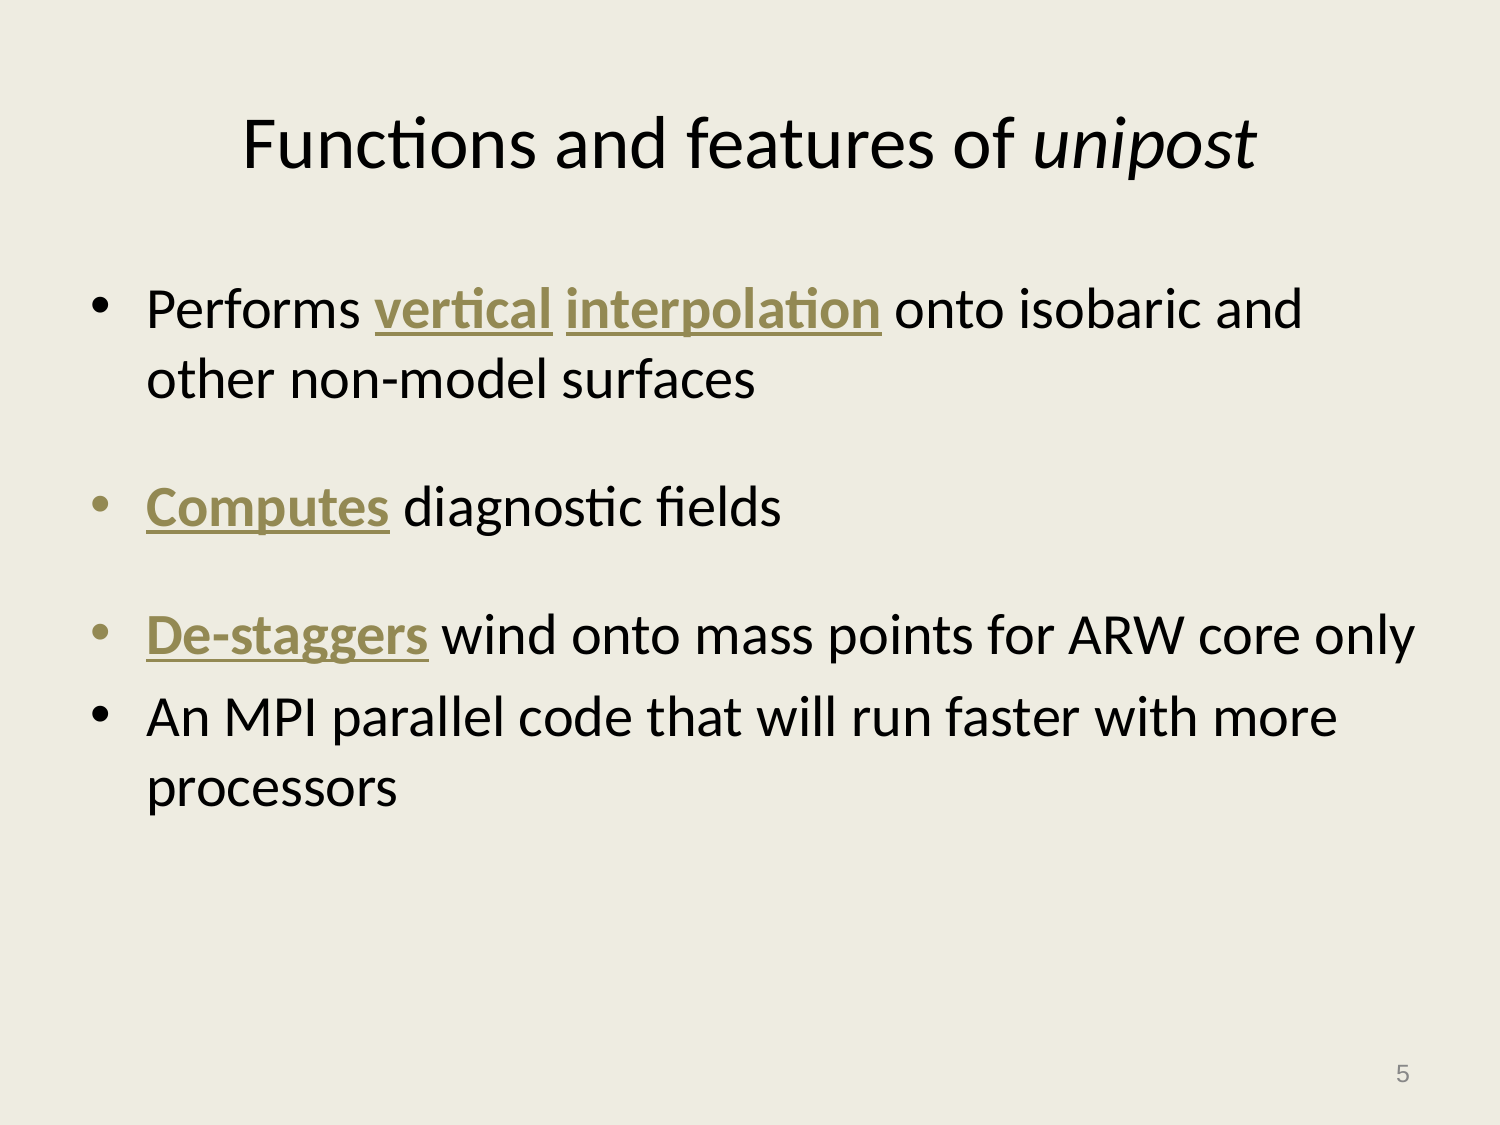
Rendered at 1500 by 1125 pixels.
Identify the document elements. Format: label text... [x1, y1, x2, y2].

title Functions and features of unipost [75, 45, 1425, 233]
slide_number 5 [1074, 1042, 1425, 1103]
list Performs vertical interpolation onto isobaric and other non-model surfaces Computes diagnostic fields De-staggers wind onto mass points for ARW core only An MPI parallel code that will run faster with more processors [75, 262, 1450, 838]
